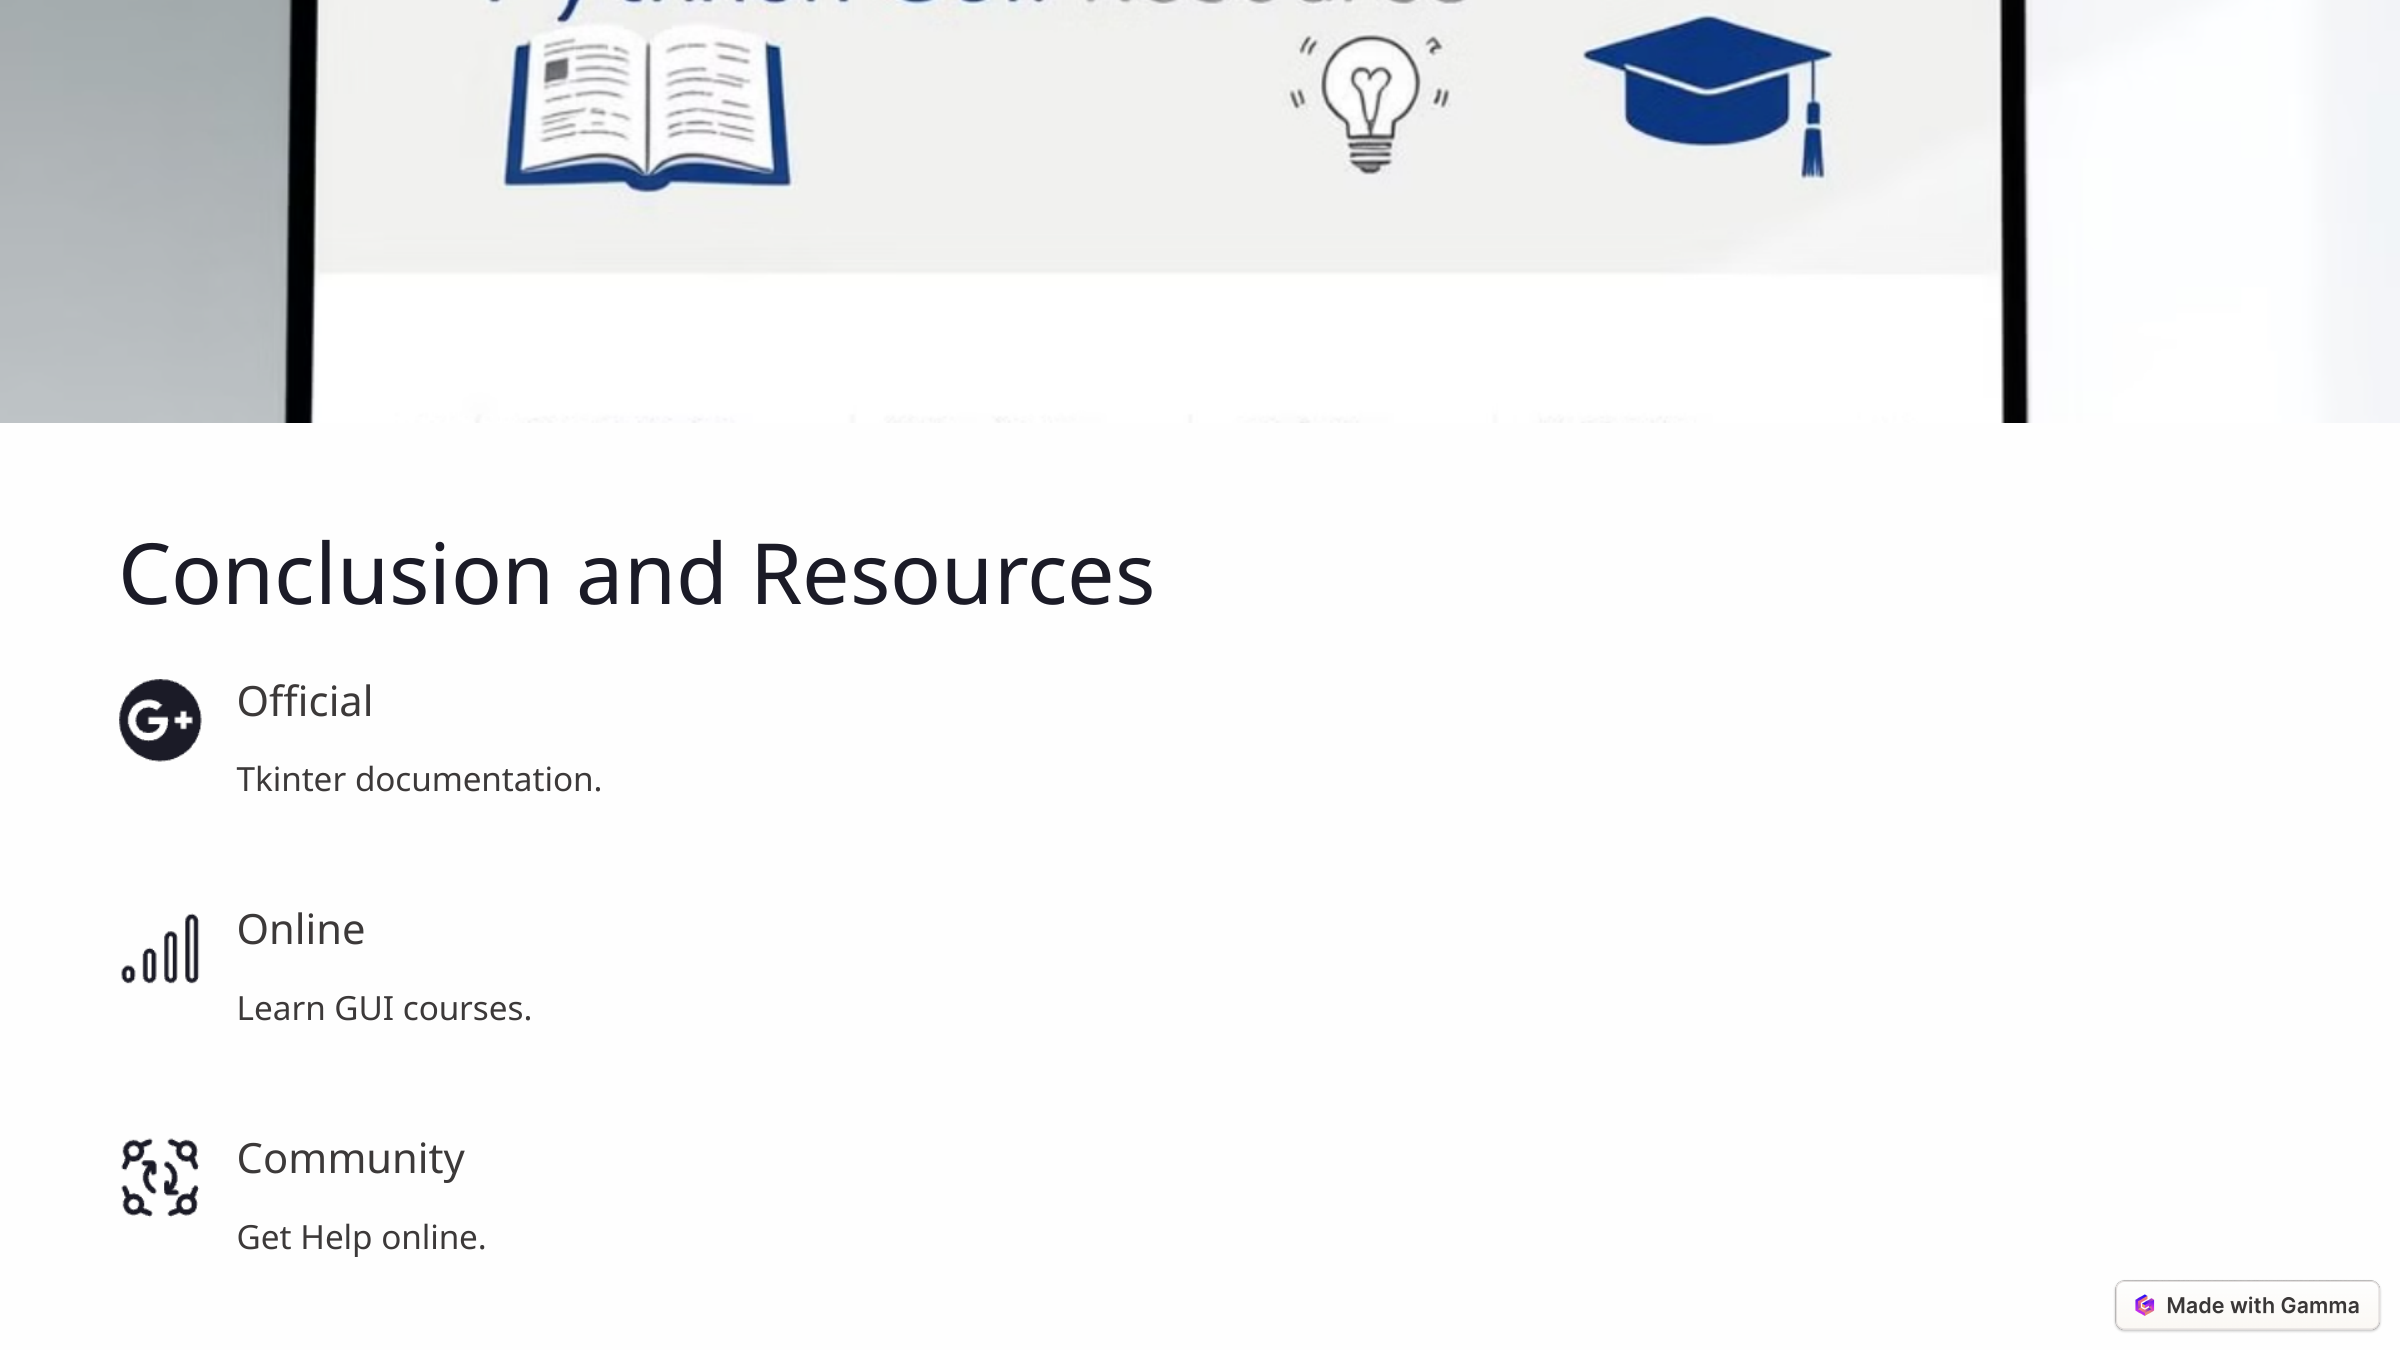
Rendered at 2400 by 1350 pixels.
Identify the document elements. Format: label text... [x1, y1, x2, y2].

text_box Official [236, 672, 660, 726]
picture [2106, 1271, 2389, 1339]
text_box Conclusion and Resources [118, 515, 1156, 622]
text_box Get Help online. [236, 1202, 2282, 1257]
picture [118, 678, 203, 763]
picture [118, 906, 203, 992]
picture [0, 0, 2400, 423]
text_box Learn GUI courses. [236, 974, 2282, 1029]
text_box Community [236, 1129, 660, 1183]
text_box Tkinter documentation. [236, 745, 2282, 800]
text_box Online [236, 901, 660, 954]
picture [118, 1135, 203, 1221]
